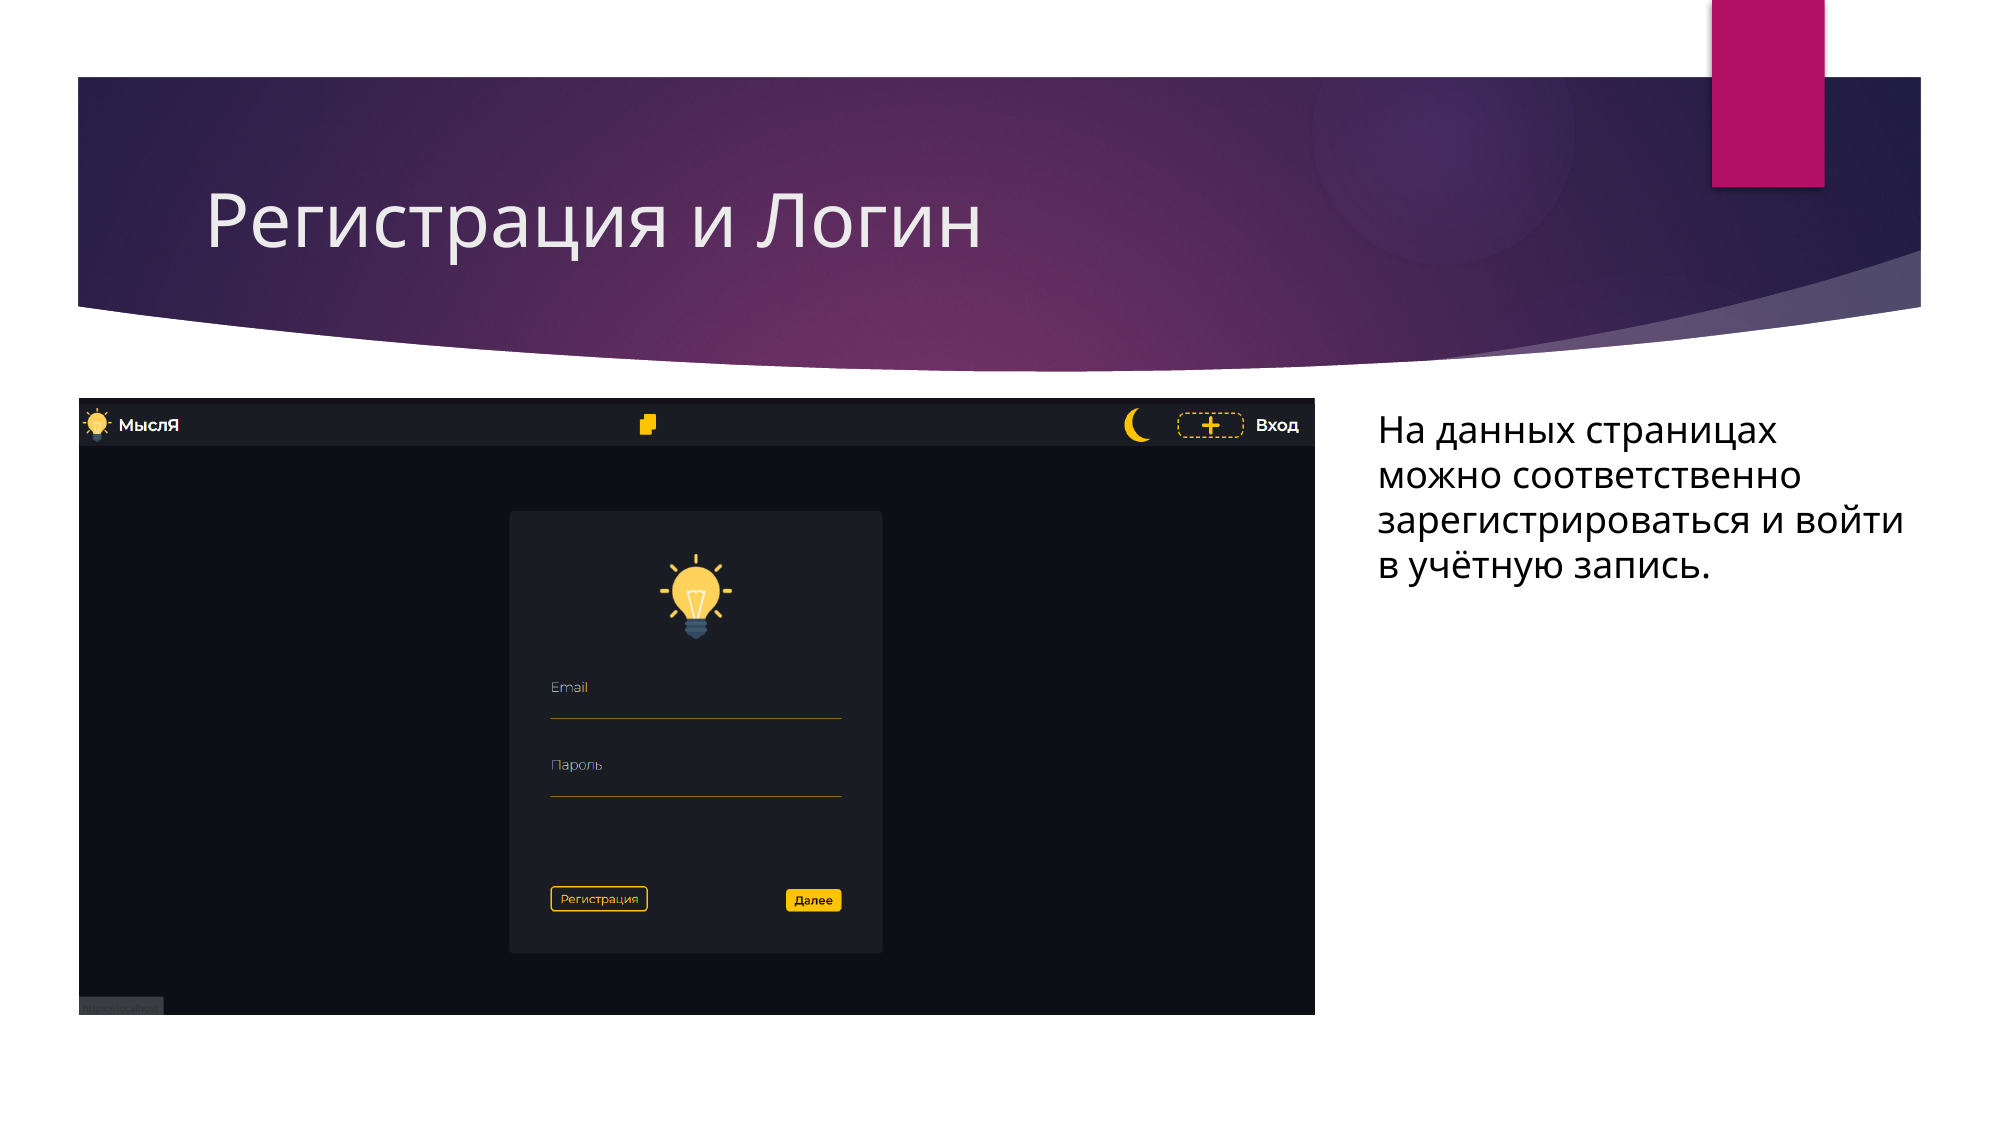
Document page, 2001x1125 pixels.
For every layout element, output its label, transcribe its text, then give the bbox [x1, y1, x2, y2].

title Регистрация и Логин [189, 159, 1627, 276]
text_box На данных страницах можно соответственно зарегистрироваться и войти в учётную запись. [1362, 398, 1921, 593]
picture [79, 397, 1315, 1015]
